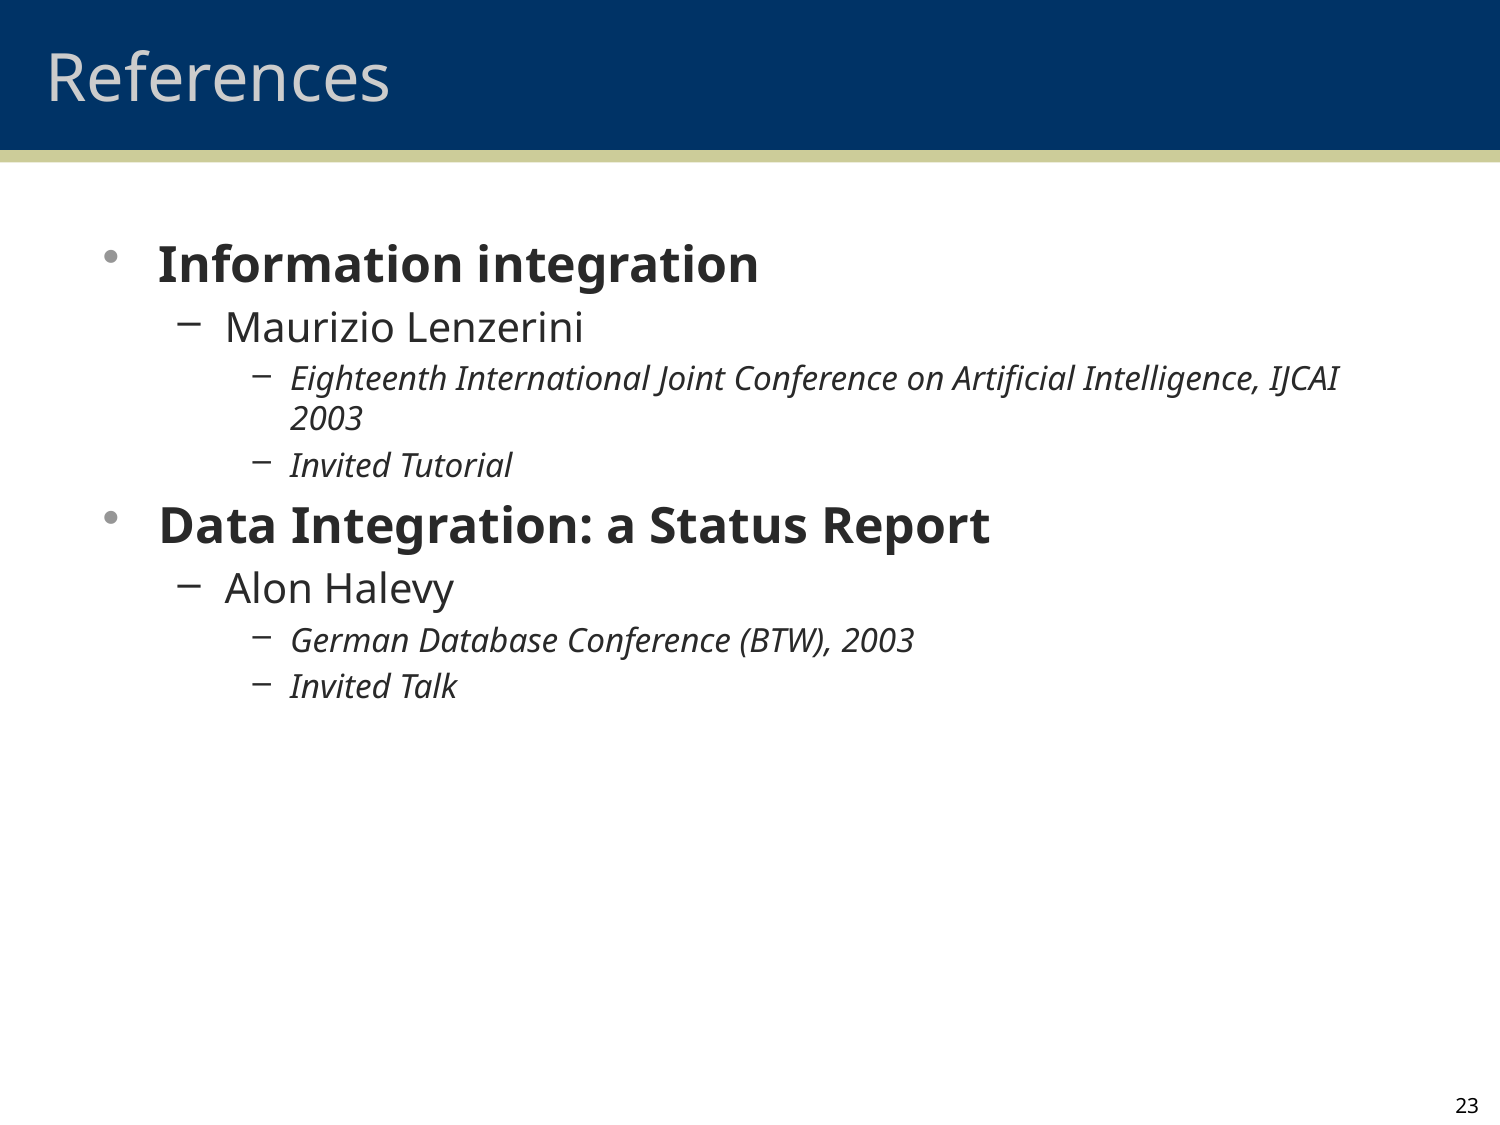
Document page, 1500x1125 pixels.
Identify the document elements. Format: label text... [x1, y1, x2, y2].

title References [0, 0, 1500, 151]
list Information integration Maurizio Lenzerini Eighteenth International Joint Conference on Artificial Intelligence, IJCAI 2003 Invited Tutorial Data Integration: a Status Report Alon Halevy German Database Conference (BTW), 2003 Invited Talk [87, 224, 1413, 1063]
